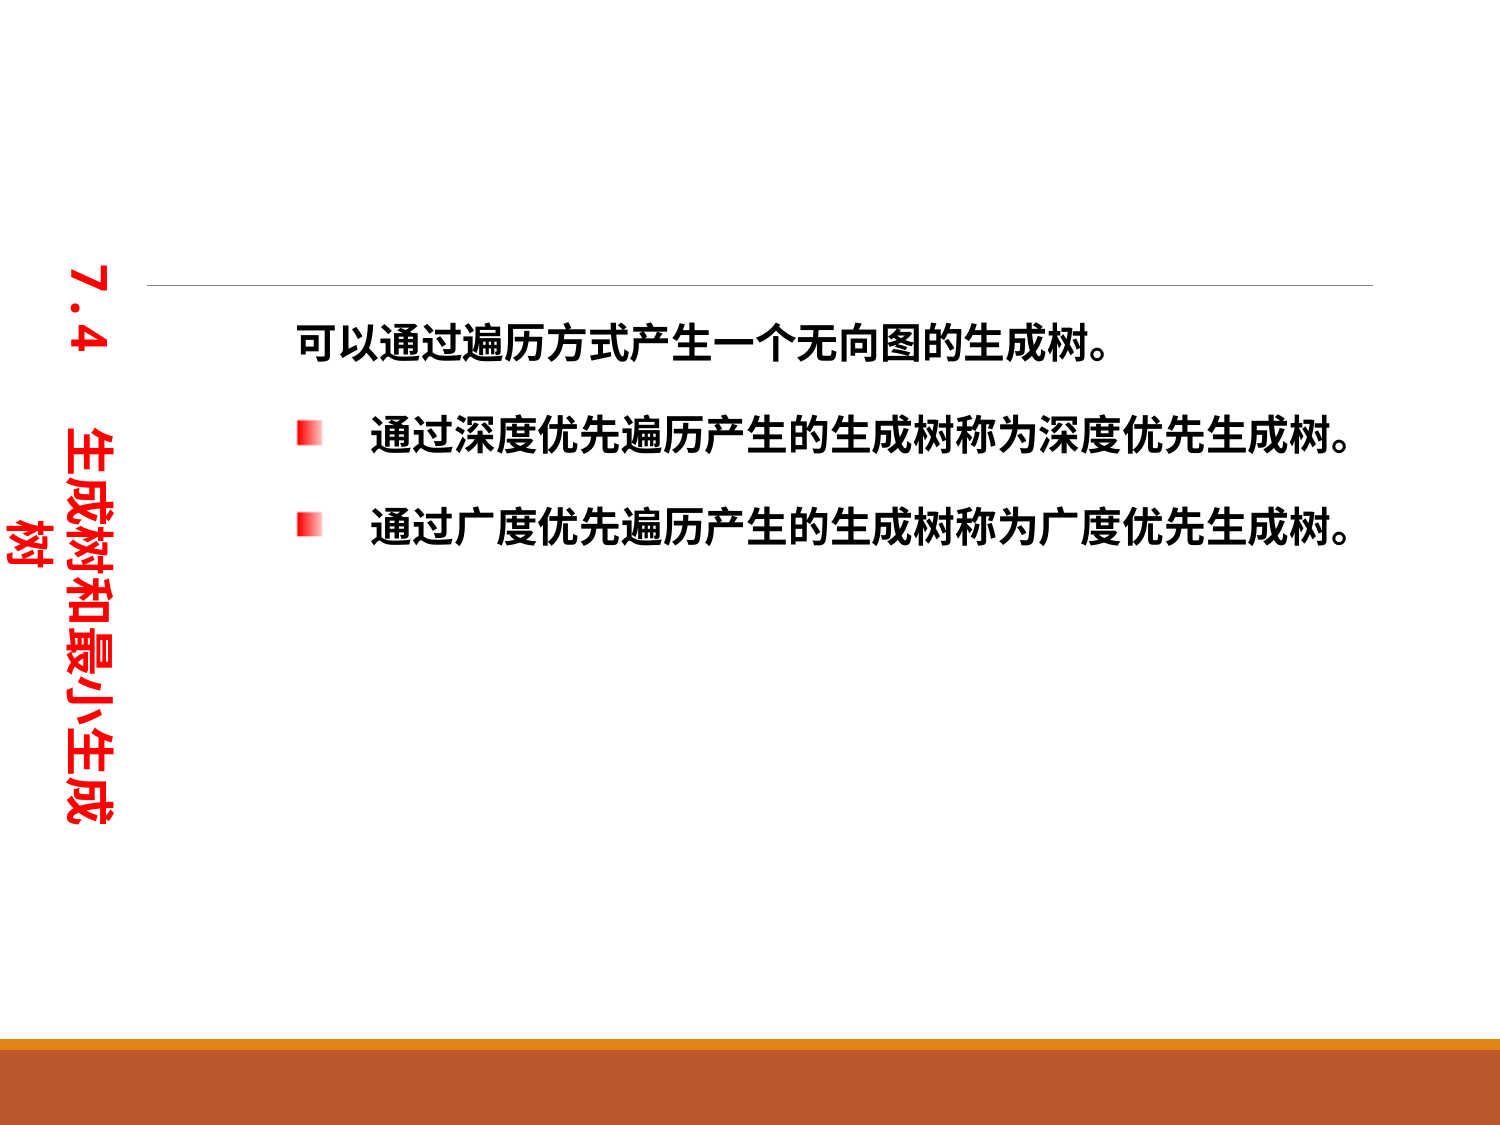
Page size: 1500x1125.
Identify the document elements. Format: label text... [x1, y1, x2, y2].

text_box 7.4 生成树和最小生成树 [38, 234, 129, 856]
text_box 可以通过遍历方式产生一个无向图的生成树。 通过深度优先遍历产生的生成树称为深度优先生成树。 通过广度优先遍历产生的生成树称为广度优先生成树。 [281, 292, 1407, 558]
picture [295, 510, 326, 540]
picture [295, 418, 326, 449]
